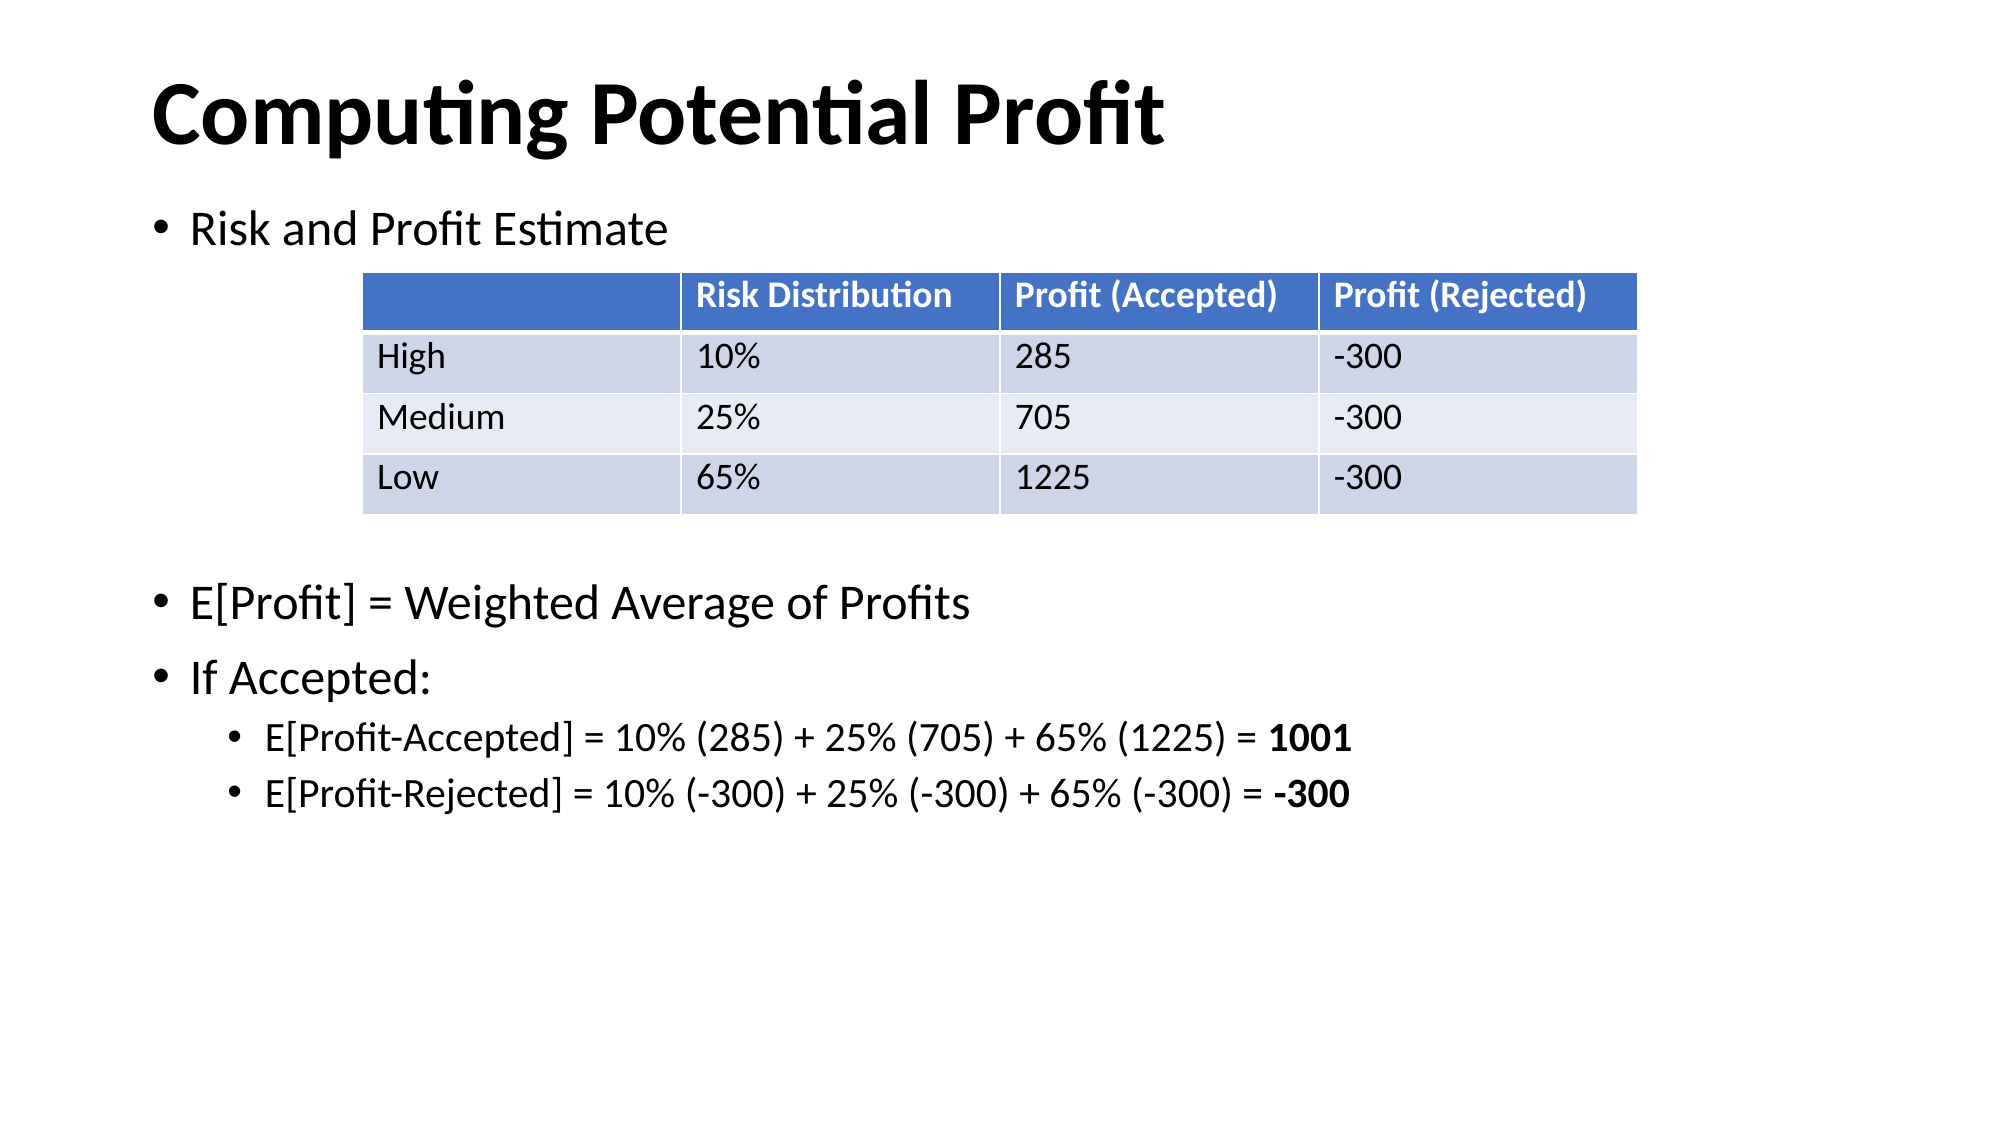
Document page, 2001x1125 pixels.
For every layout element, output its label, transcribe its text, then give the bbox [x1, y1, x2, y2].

table_cell Medium [363, 394, 680, 453]
table_header Risk Distribution [682, 273, 999, 330]
table_header Profit (Rejected) [1320, 273, 1637, 330]
table_cell 705 [1001, 394, 1318, 453]
table_cell -300 [1320, 394, 1637, 453]
table_cell 285 [1001, 335, 1318, 393]
table_header [363, 273, 680, 330]
table_cell 1225 [1001, 455, 1318, 514]
list Risk and Profit Estimate E[Profit] = Weighted Average of Profits If Accepted: E[Profit-Accepted] = 10% (285) + 25% (705) + 65% (1225) = 1001 E[Profit-Rejected] = 10% (-300) + 25% (-300) + 65% (-300) = -300 [137, 195, 1863, 1014]
table_cell High [363, 335, 680, 393]
table_cell -300 [1320, 335, 1637, 393]
title Computing Potential Profit [137, 48, 1863, 182]
table_cell 10% [682, 335, 999, 393]
table_cell 65% [682, 455, 999, 514]
table_header Profit (Accepted) [1001, 273, 1318, 330]
table_cell -300 [1320, 455, 1637, 514]
table_cell Low [363, 455, 680, 514]
table_cell 25% [682, 394, 999, 453]
